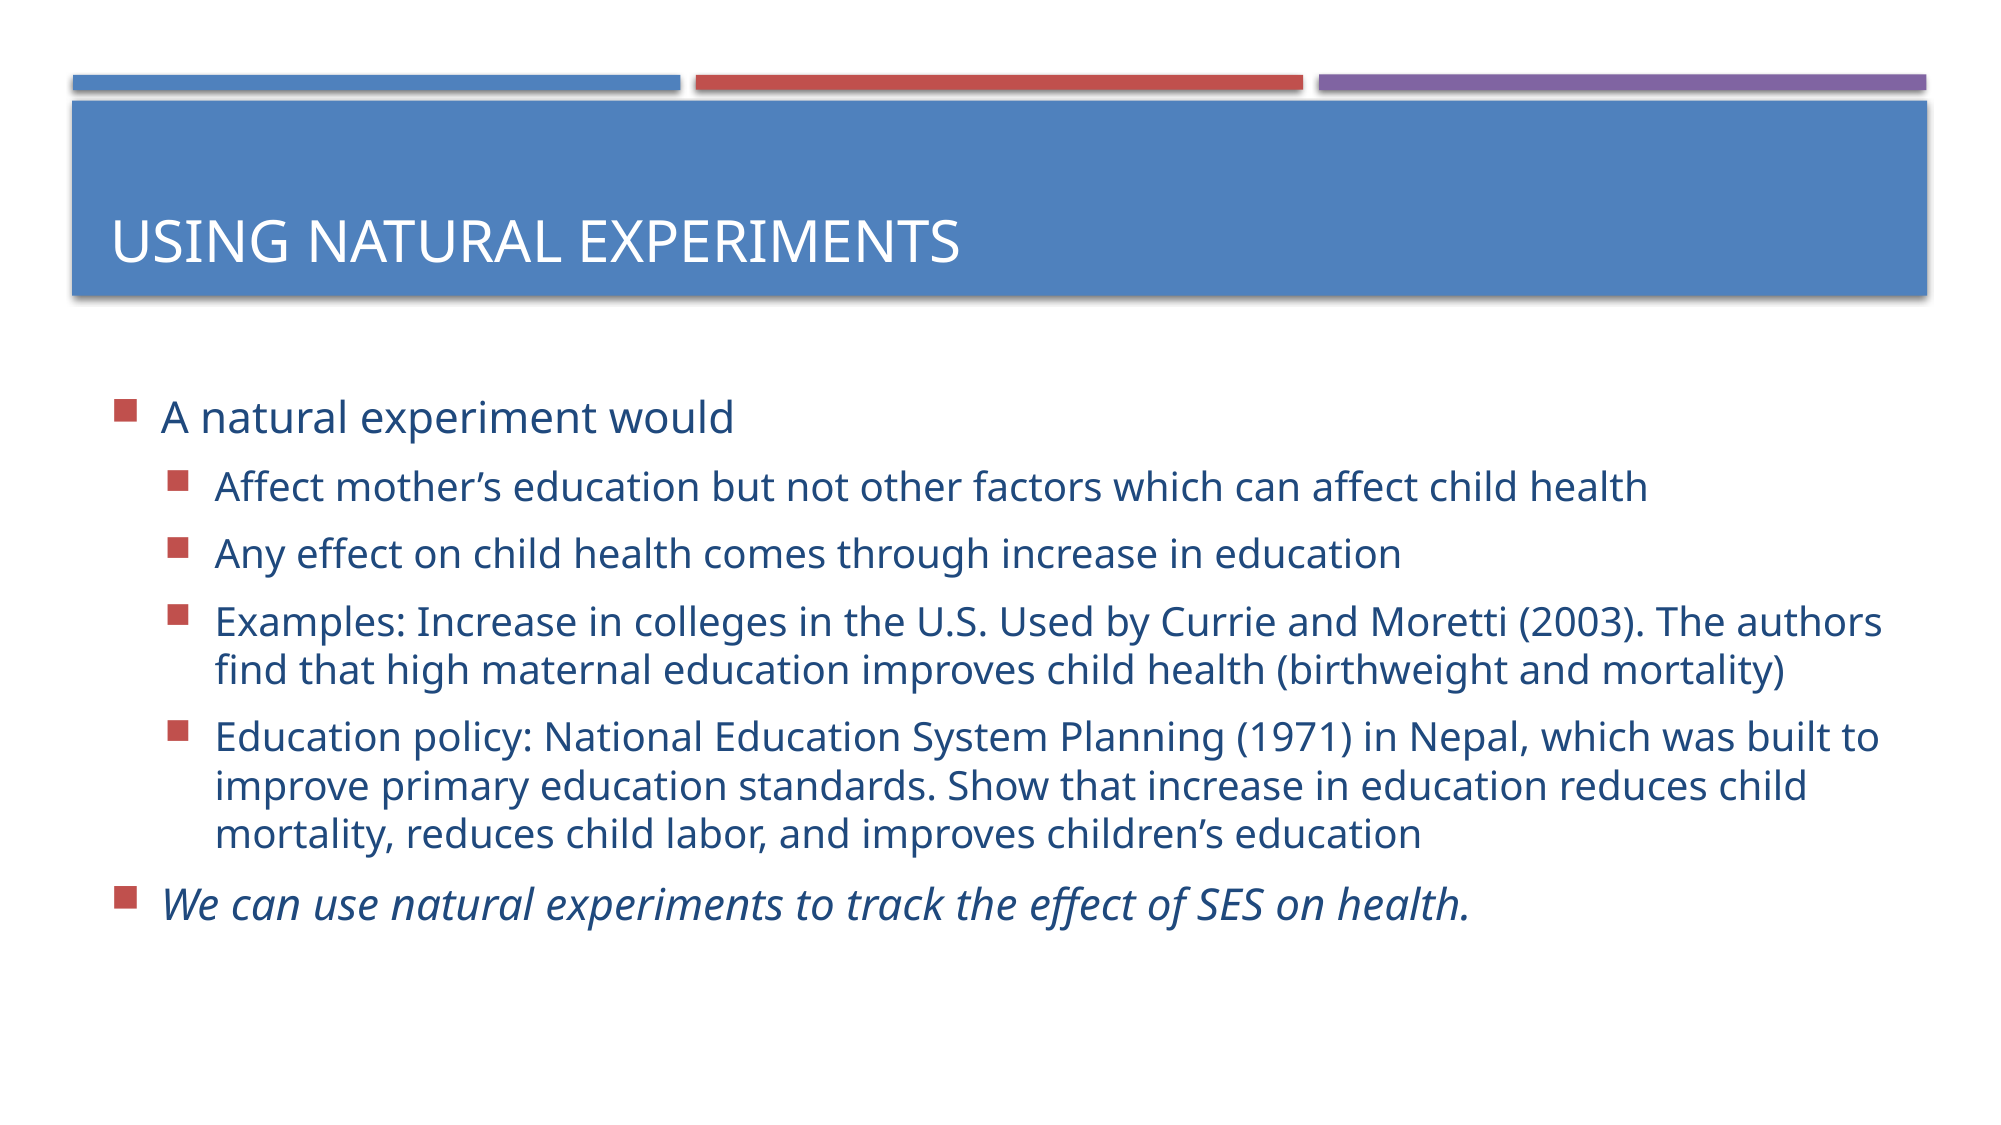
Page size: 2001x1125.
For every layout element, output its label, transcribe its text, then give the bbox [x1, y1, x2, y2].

text_box Using natural experiments [95, 115, 1905, 282]
text_box A natural experiment would Affect mother’s education but not other factors which can affect child health Any effect on child health comes through increase in education Examples: Increase in colleges in the U.S. Used by Currie and Moretti (2003). The authors find that high maternal education improves child health (birthweight and mortality) Education policy: National Education System Planning (1971) in Nepal, which was built to improve primary education standards. Show that increase in education reduces child mortality, reduces child labor, and improves children’s education We can use natural experiments to track the effect of SES on health. [95, 357, 1905, 961]
